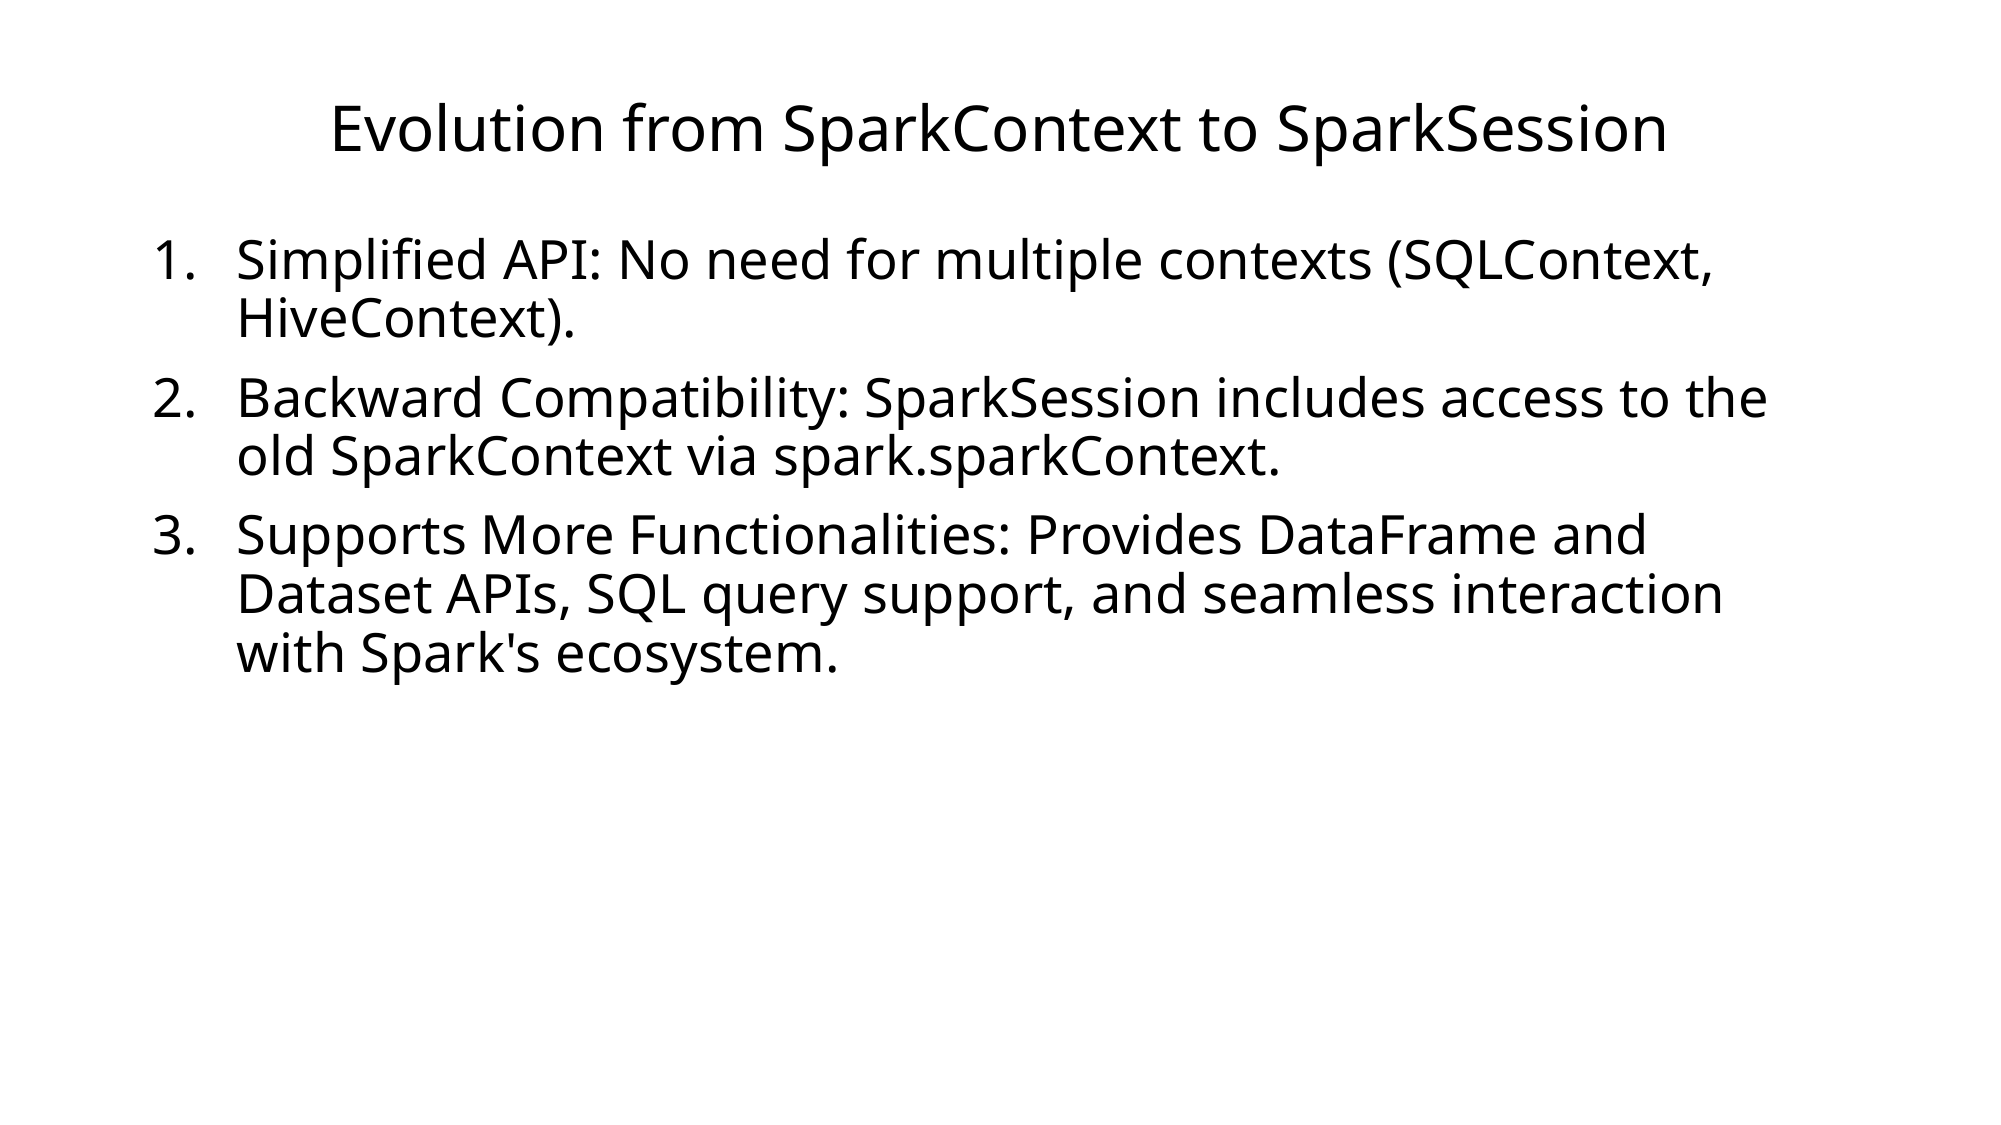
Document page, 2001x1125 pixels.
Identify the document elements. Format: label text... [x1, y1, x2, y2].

list Simplified API: No need for multiple contexts (SQLContext, HiveContext). Backward Compatibility: SparkSession includes access to the old SparkContext via spark.sparkContext. Supports More Functionalities: Provides DataFrame and Dataset APIs, SQL query support, and seamless interaction with Spark's ecosystem. [137, 224, 1863, 1060]
title Evolution from SparkContext to SparkSession [137, 41, 1863, 172]
